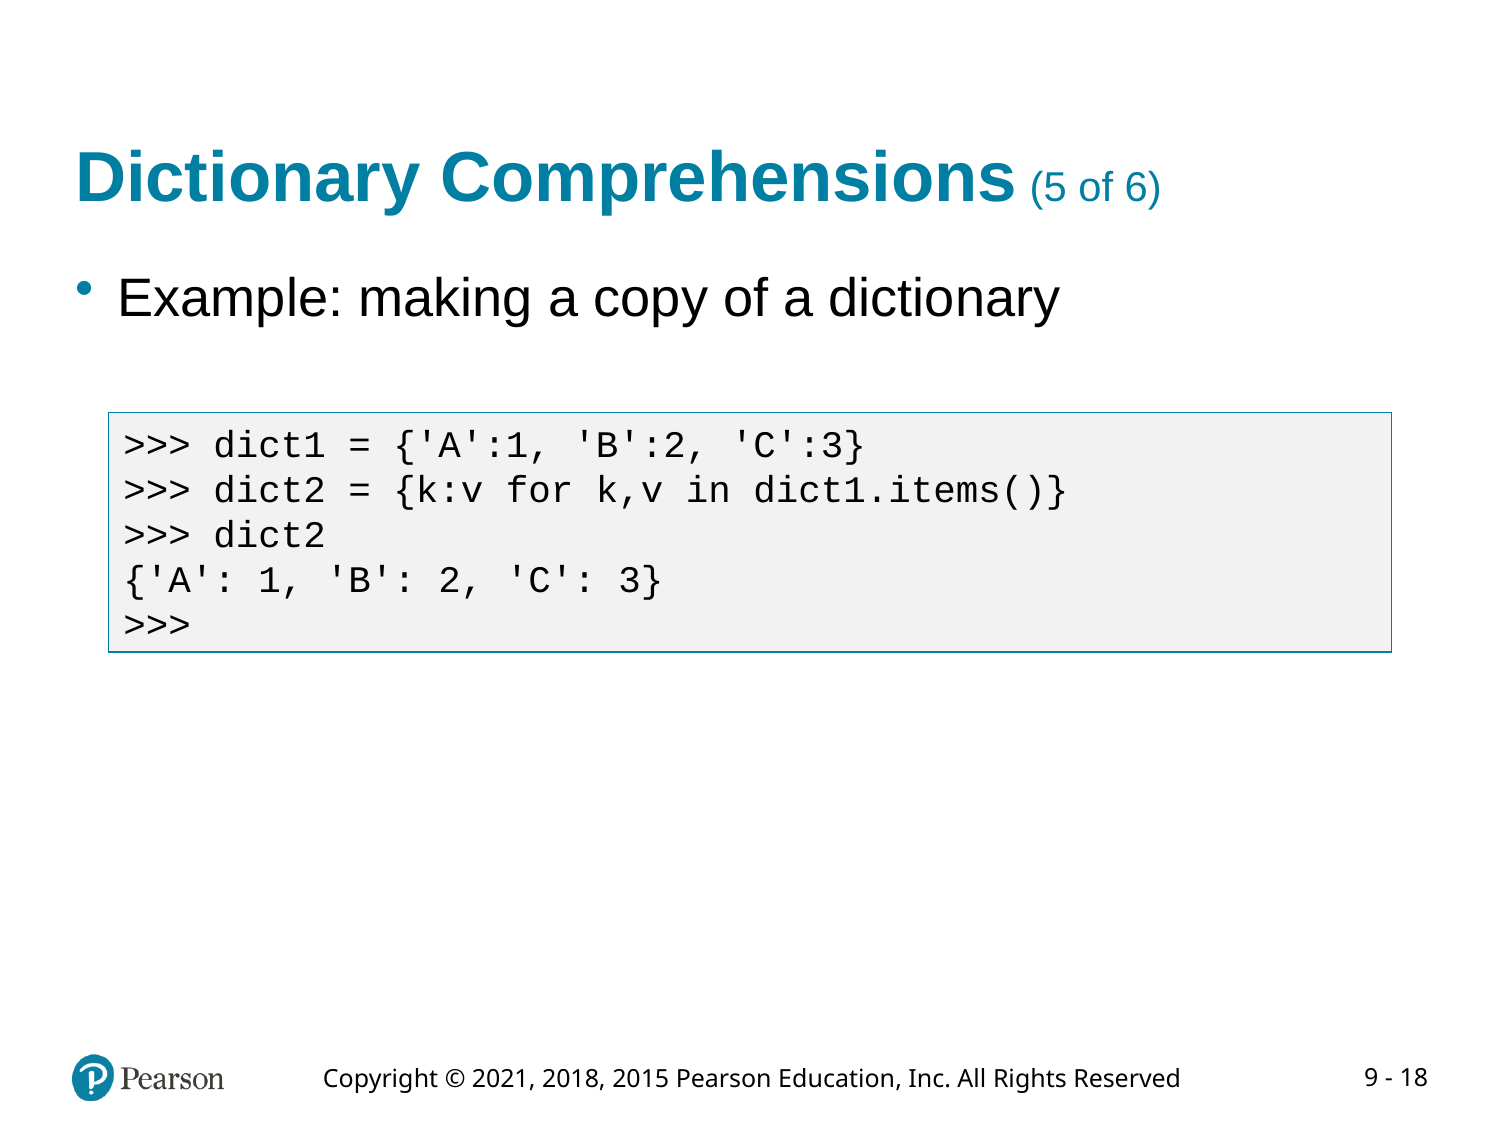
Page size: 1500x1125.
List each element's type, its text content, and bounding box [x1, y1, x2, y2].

text_box >>> dict1 = {'A':1, 'B':2, 'C':3} >>> dict2 = {k:v for k,v in dict1.items()} >>> dict2 {'A': 1, 'B': 2, 'C': 3} >>> [108, 412, 1392, 653]
picture [81, 1064, 107, 1089]
picture [72, 1054, 89, 1072]
picture [99, 1054, 224, 1101]
list Example: making a copy of a dictionary [75, 262, 1425, 1005]
picture [72, 1087, 83, 1101]
title Dictionary Comprehensions (5 of 6) [75, 35, 1425, 216]
